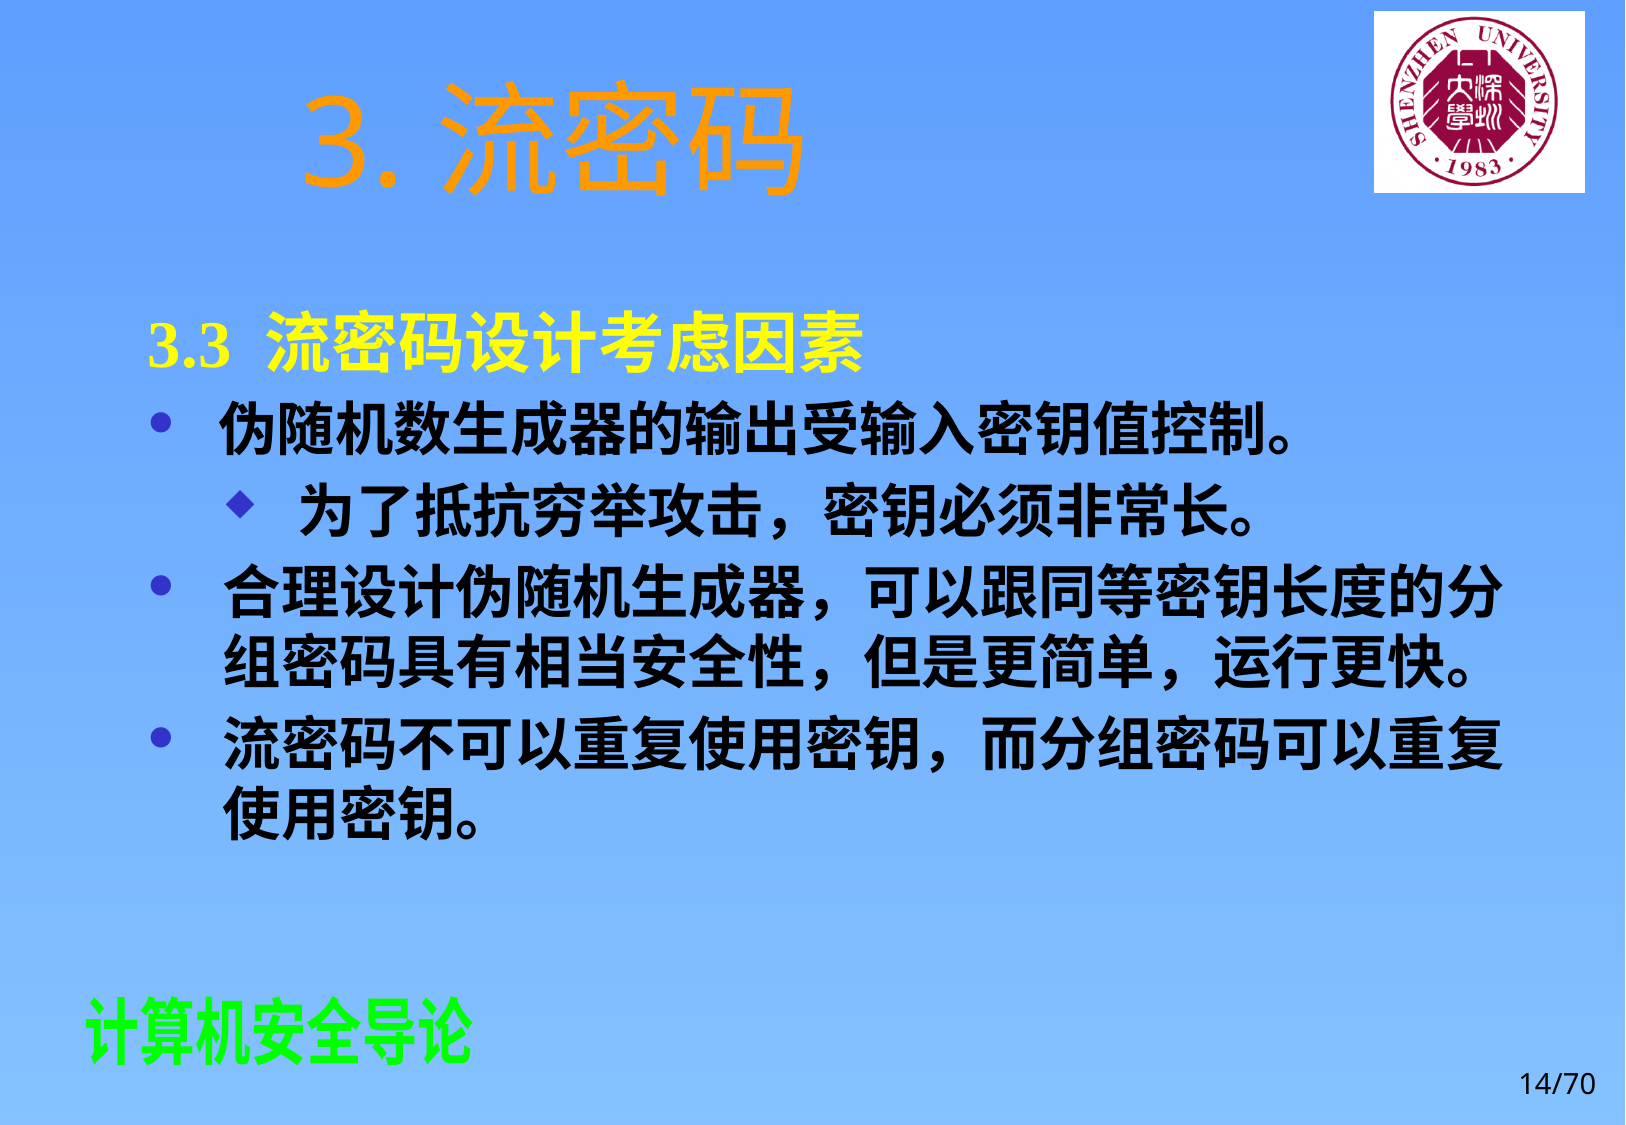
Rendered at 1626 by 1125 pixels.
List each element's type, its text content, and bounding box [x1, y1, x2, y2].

slide_number 14/70 [1438, 1062, 1612, 1113]
list 3.3 流密码设计考虑因素 伪随机数生成器的输出受输入密钥值控制。 为了抵抗穷举攻击，密钥必须非常长。 合理设计伪随机生成器，可以跟同等密钥长度的分组密码具有相当安全性，但是更简单，运行更快。 流密码不可以重复使用密钥，而分组密码可以重复使用密钥。 [132, 292, 1574, 1000]
picture [1374, 11, 1585, 193]
title 3.流密码 [285, 93, 1304, 219]
